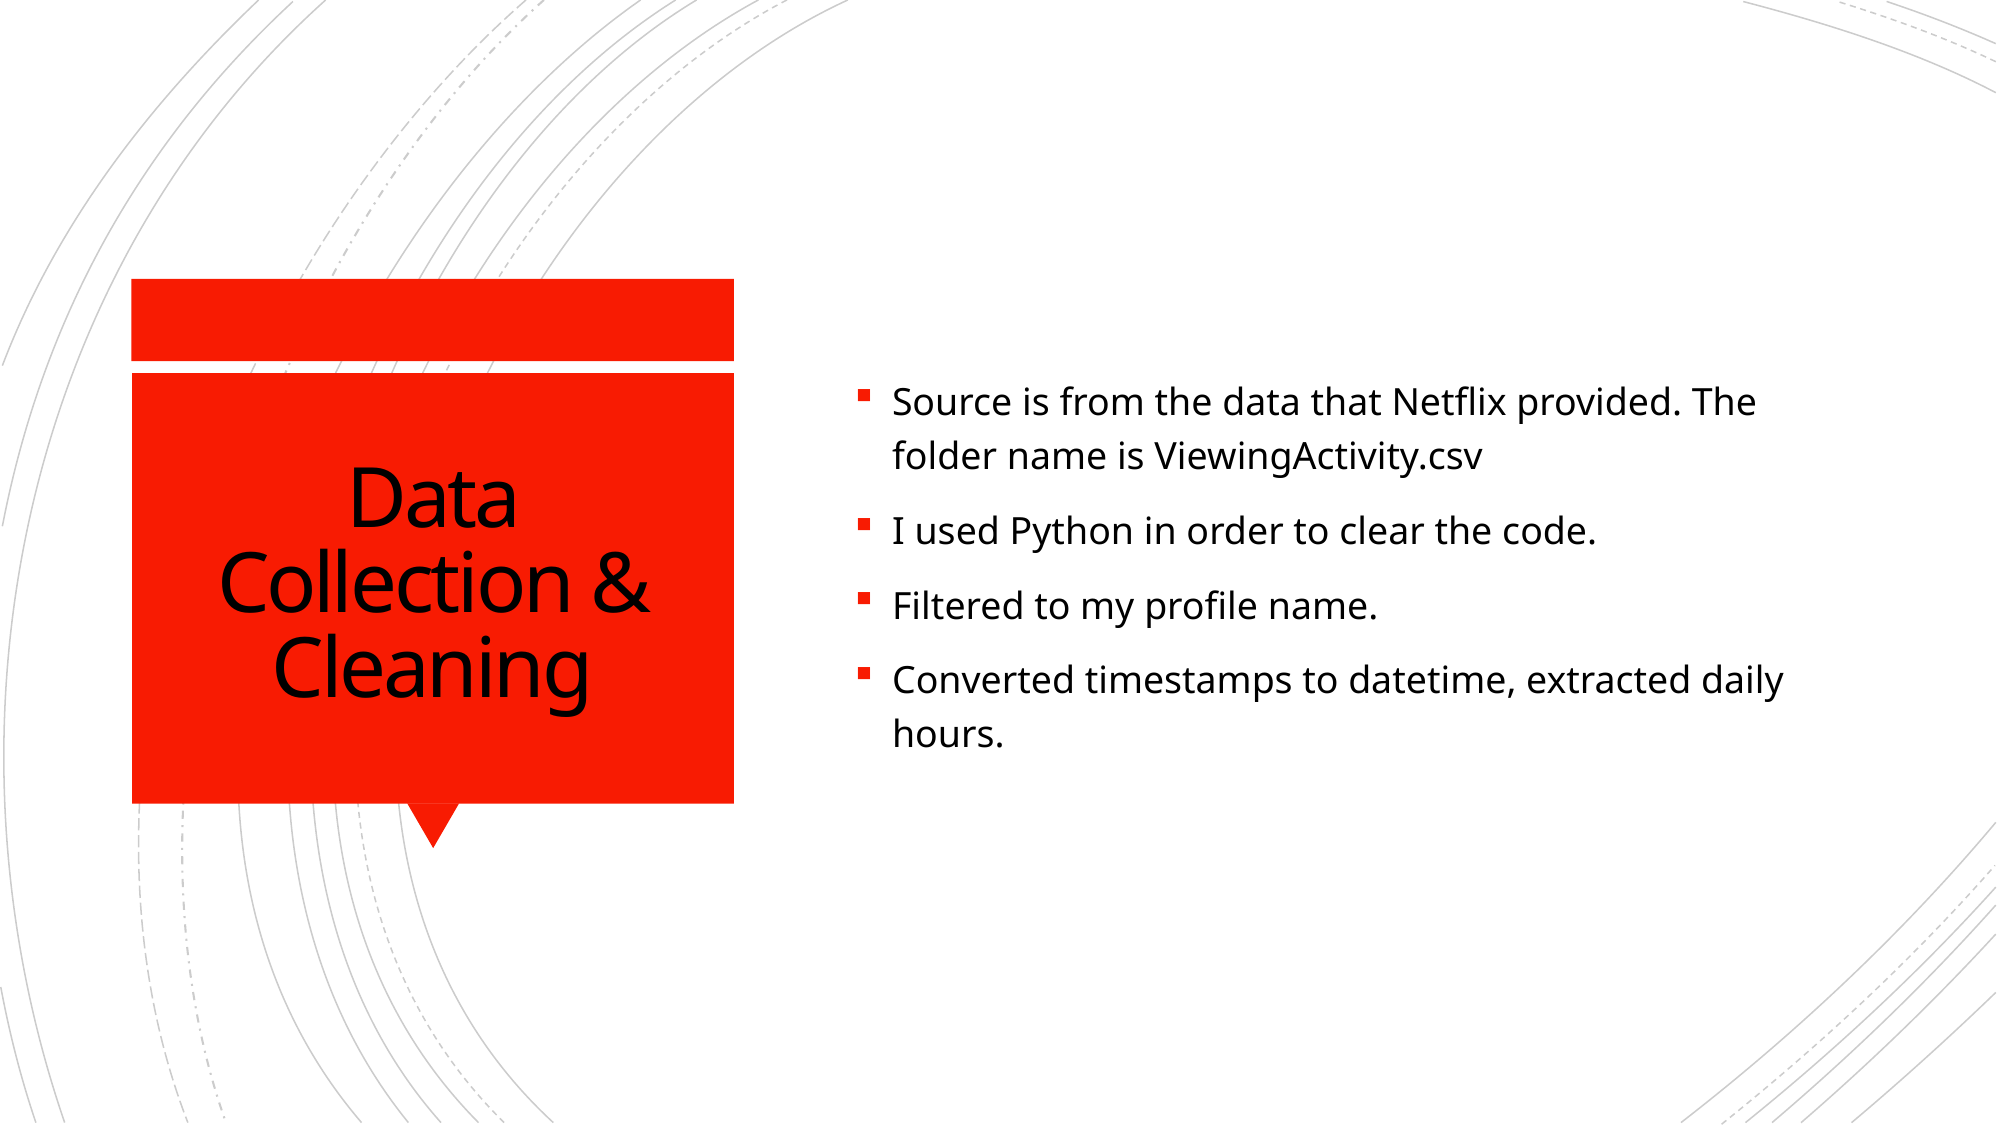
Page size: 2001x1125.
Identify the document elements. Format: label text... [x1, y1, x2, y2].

title Data Collection & Cleaning [145, 385, 720, 789]
list Source is from the data that Netflix provided. The folder name is ViewingActivity.csv I used Python in order to clear the code. Filtered to my profile name. Converted timestamps to datetime, extracted daily hours. [839, 131, 1871, 993]
